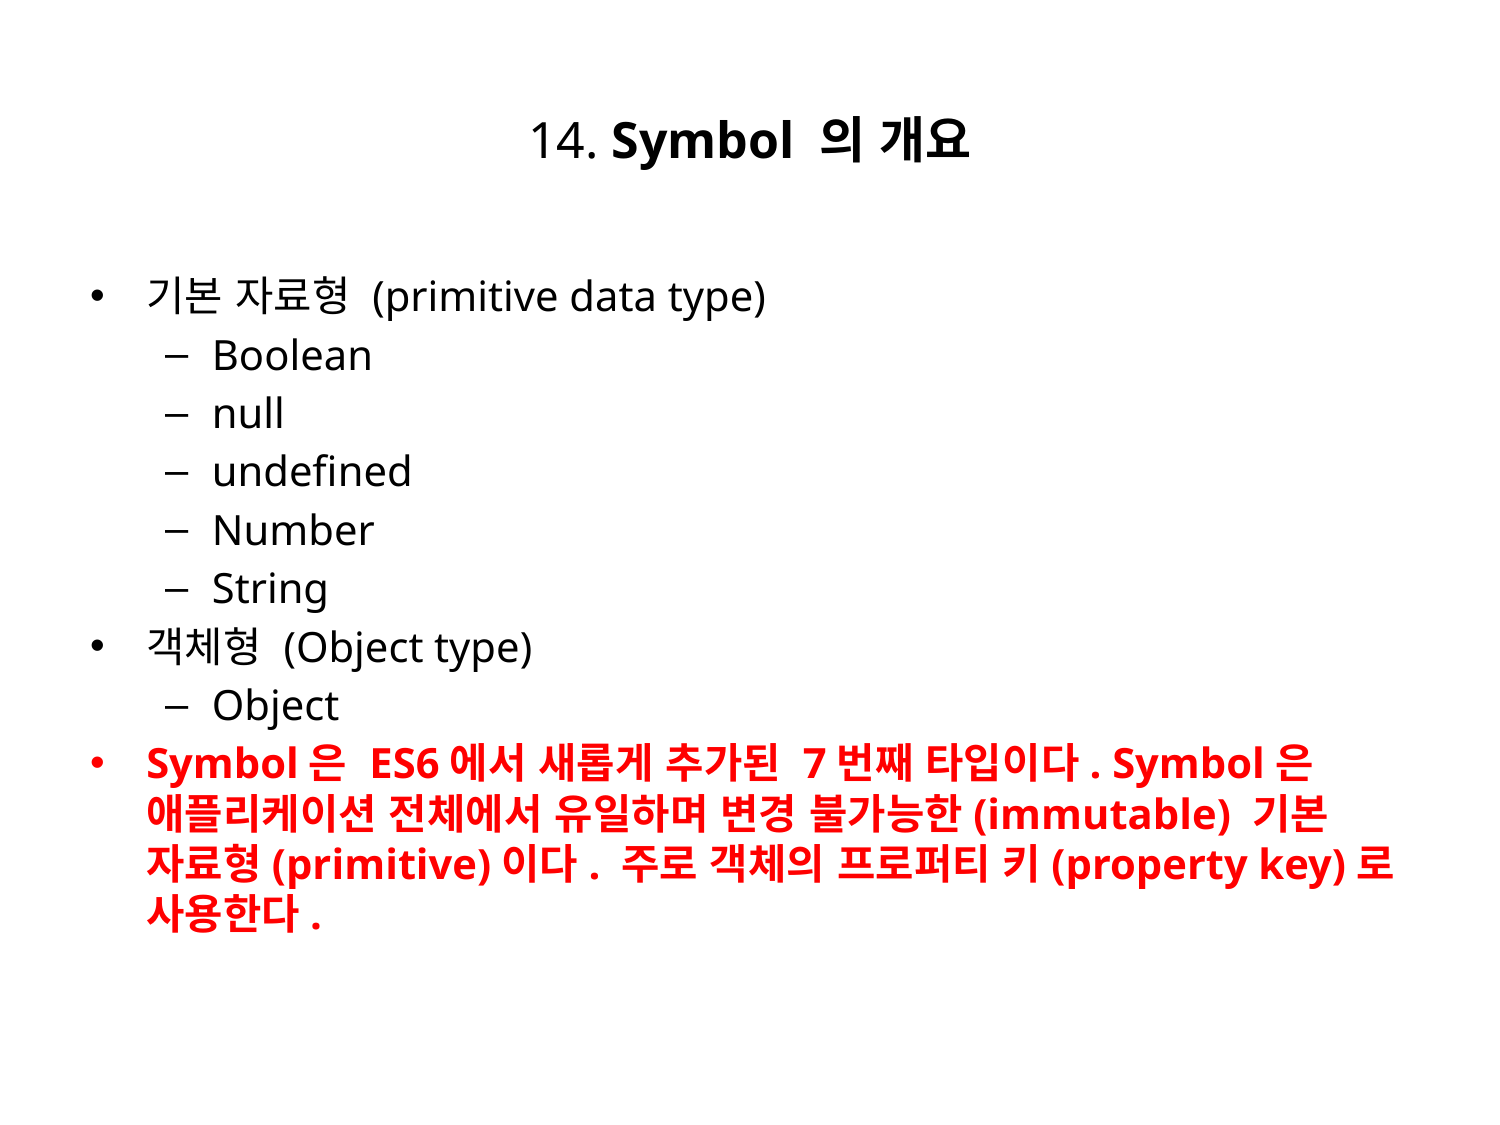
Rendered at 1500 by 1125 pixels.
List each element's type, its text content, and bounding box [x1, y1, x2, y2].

title 14. Symbol 의 개요 [75, 45, 1425, 233]
list 기본 자료형 (primitive data type) Boolean null undefined Number String 객체형 (Object type) Object Symbol은 ES6에서 새롭게 추가된 7번째 타입이다. Symbol은 애플리케이션 전체에서 유일하며 변경 불가능한(immutable) 기본 자료형(primitive)이다. 주로 객체의 프로퍼티 키(property key)로 사용한다. [75, 262, 1425, 1005]
